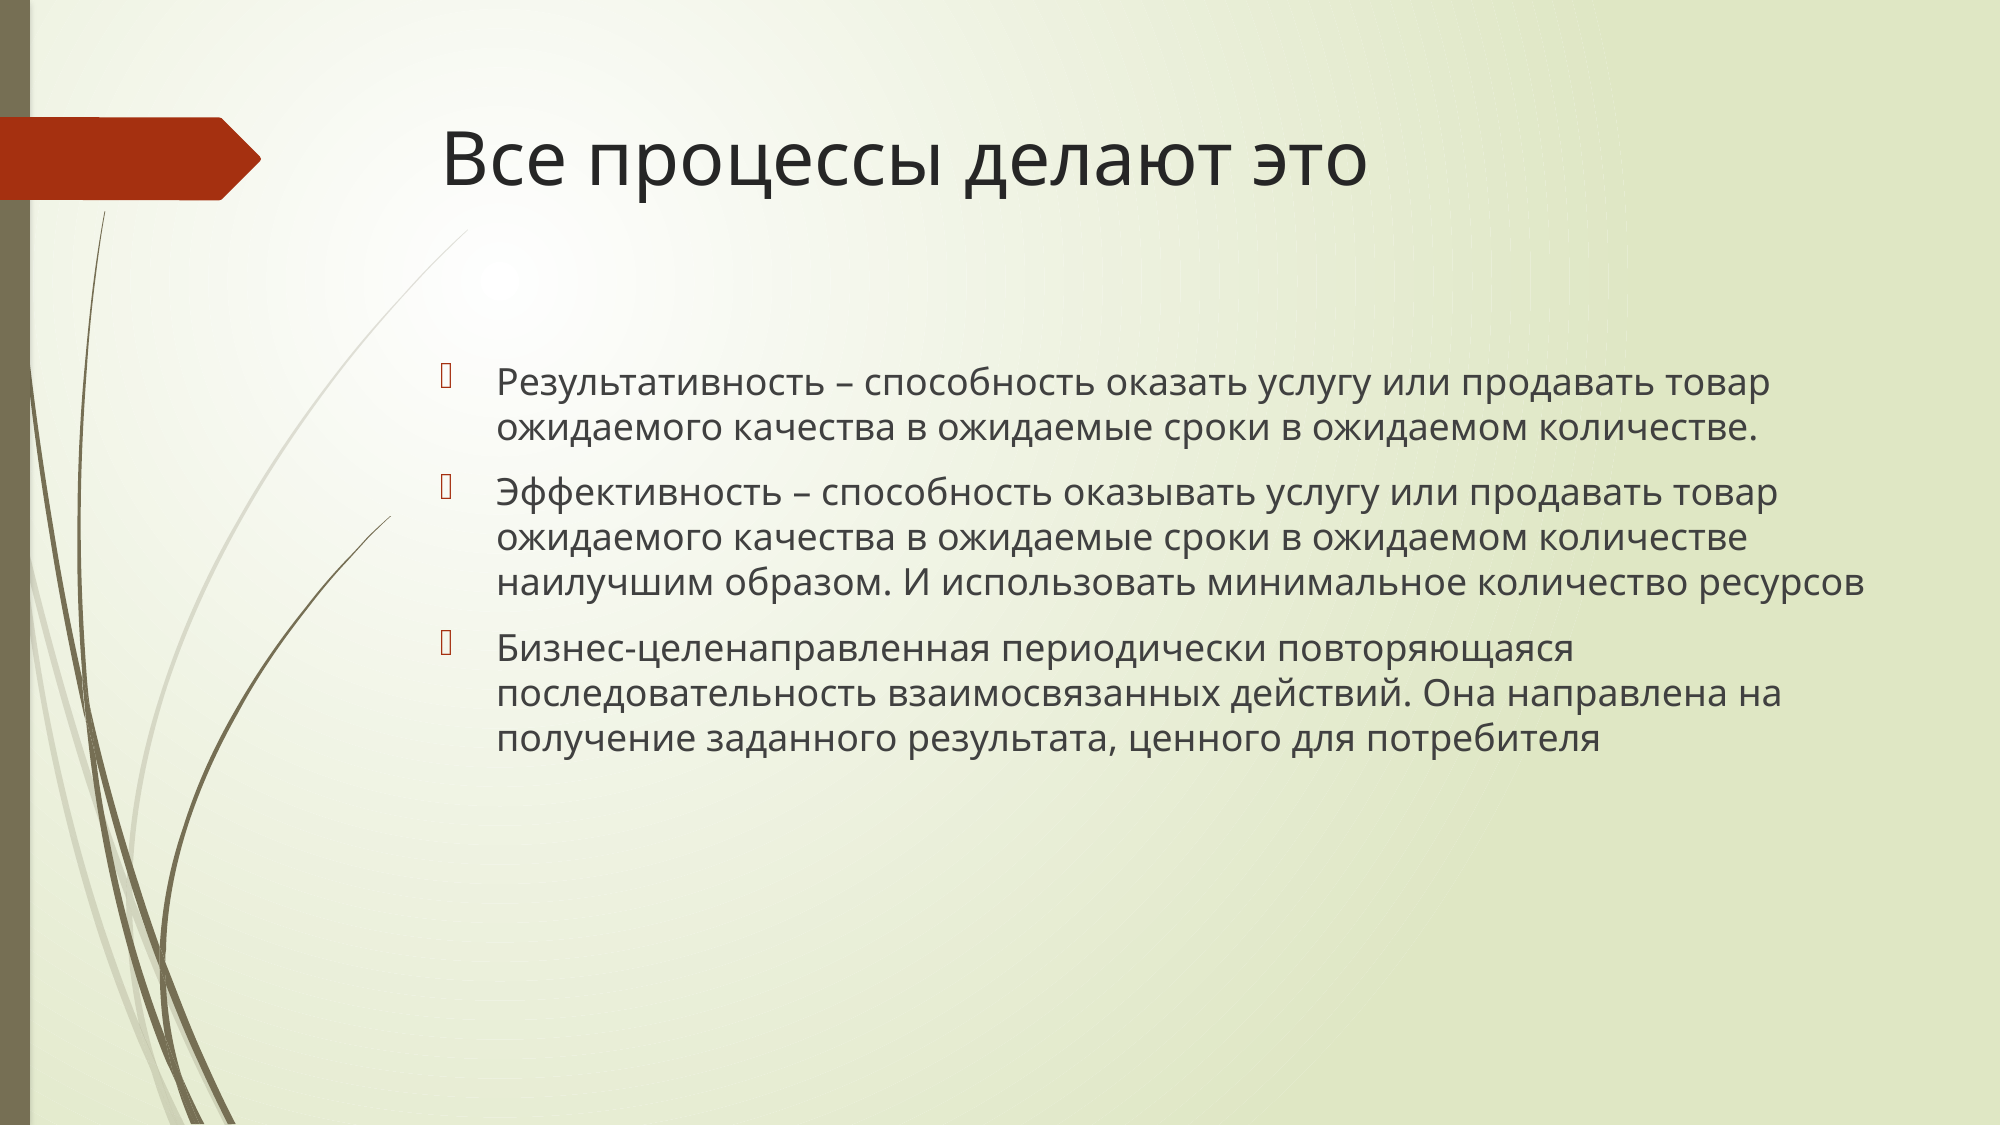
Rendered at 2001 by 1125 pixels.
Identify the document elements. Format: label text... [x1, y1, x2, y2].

title Все процессы делают это [425, 102, 1888, 313]
list Результативность – способность оказать услугу или продавать товар ожидаемого качества в ожидаемые сроки в ожидаемом количестве. Эффективность – способность оказывать услугу или продавать товар ожидаемого качества в ожидаемые сроки в ожидаемом количестве наилучшим образом. И использовать минимальное количество ресурсов Бизнес-целенаправленная периодически повторяющаяся последовательность взаимосвязанных действий. Она направлена на получение заданного результата, ценного для потребителя [424, 350, 1888, 970]
